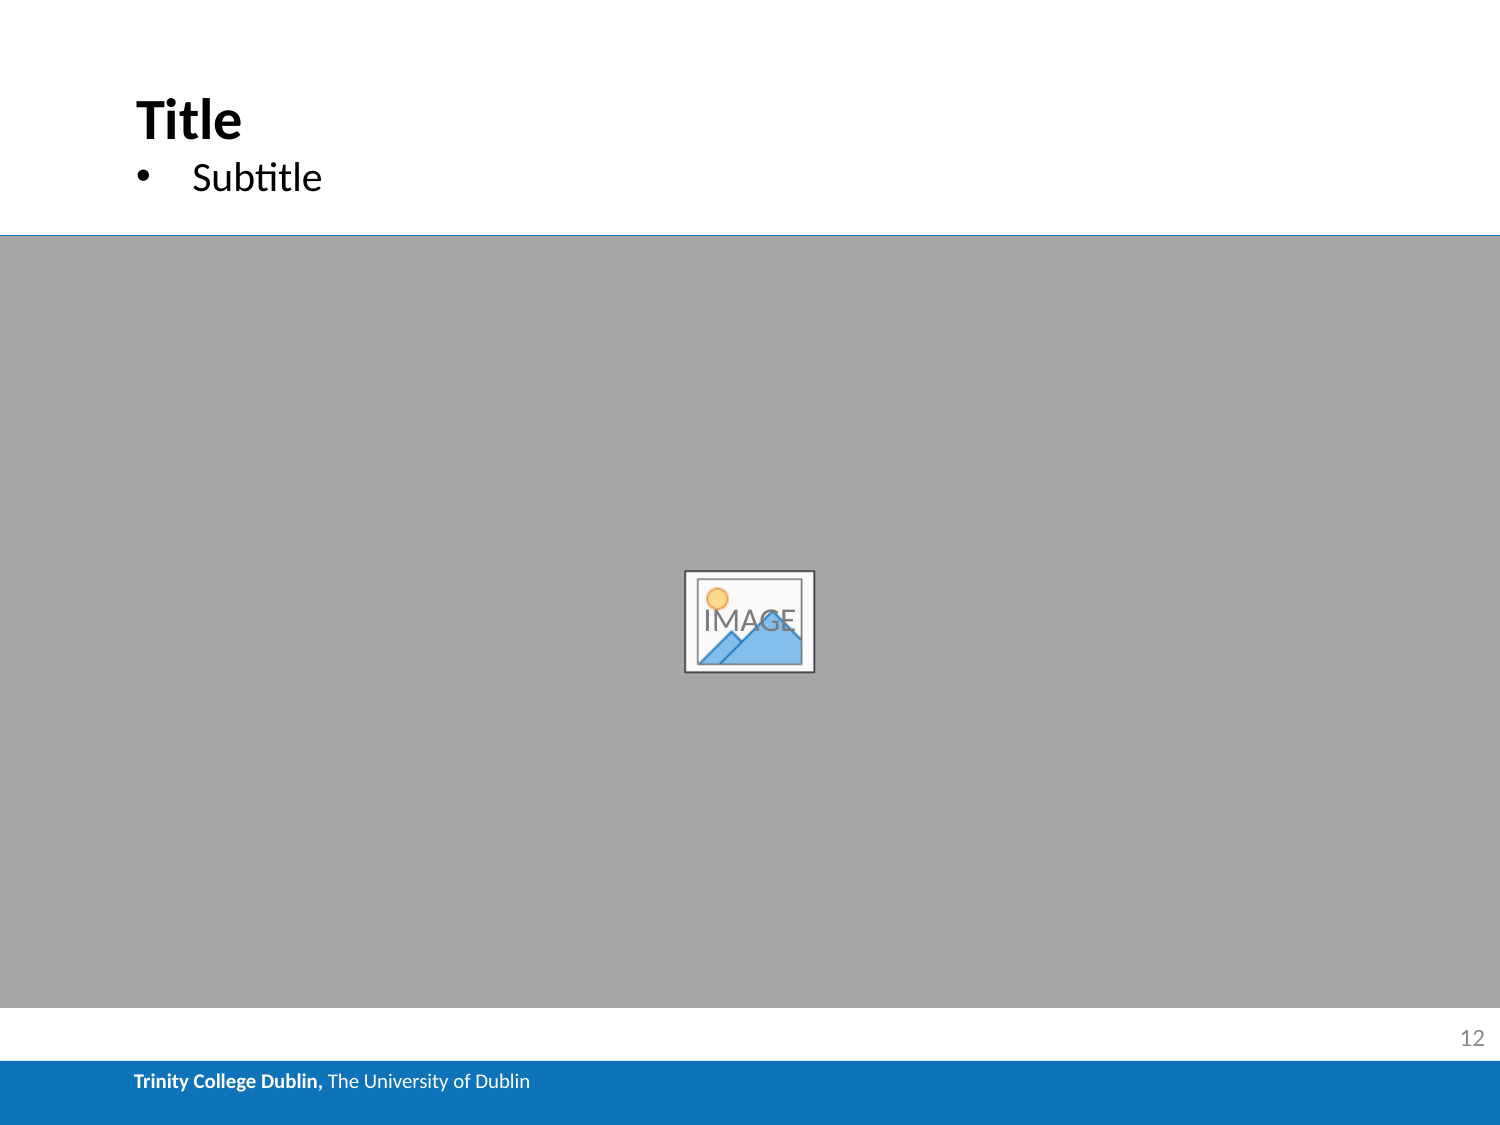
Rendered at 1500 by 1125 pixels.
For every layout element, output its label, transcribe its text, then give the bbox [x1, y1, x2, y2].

slide_number 12 [1162, 1017, 1500, 1067]
list Subtitle [135, 149, 1367, 196]
title Title [135, 59, 1367, 149]
picture [0, 235, 1500, 1009]
